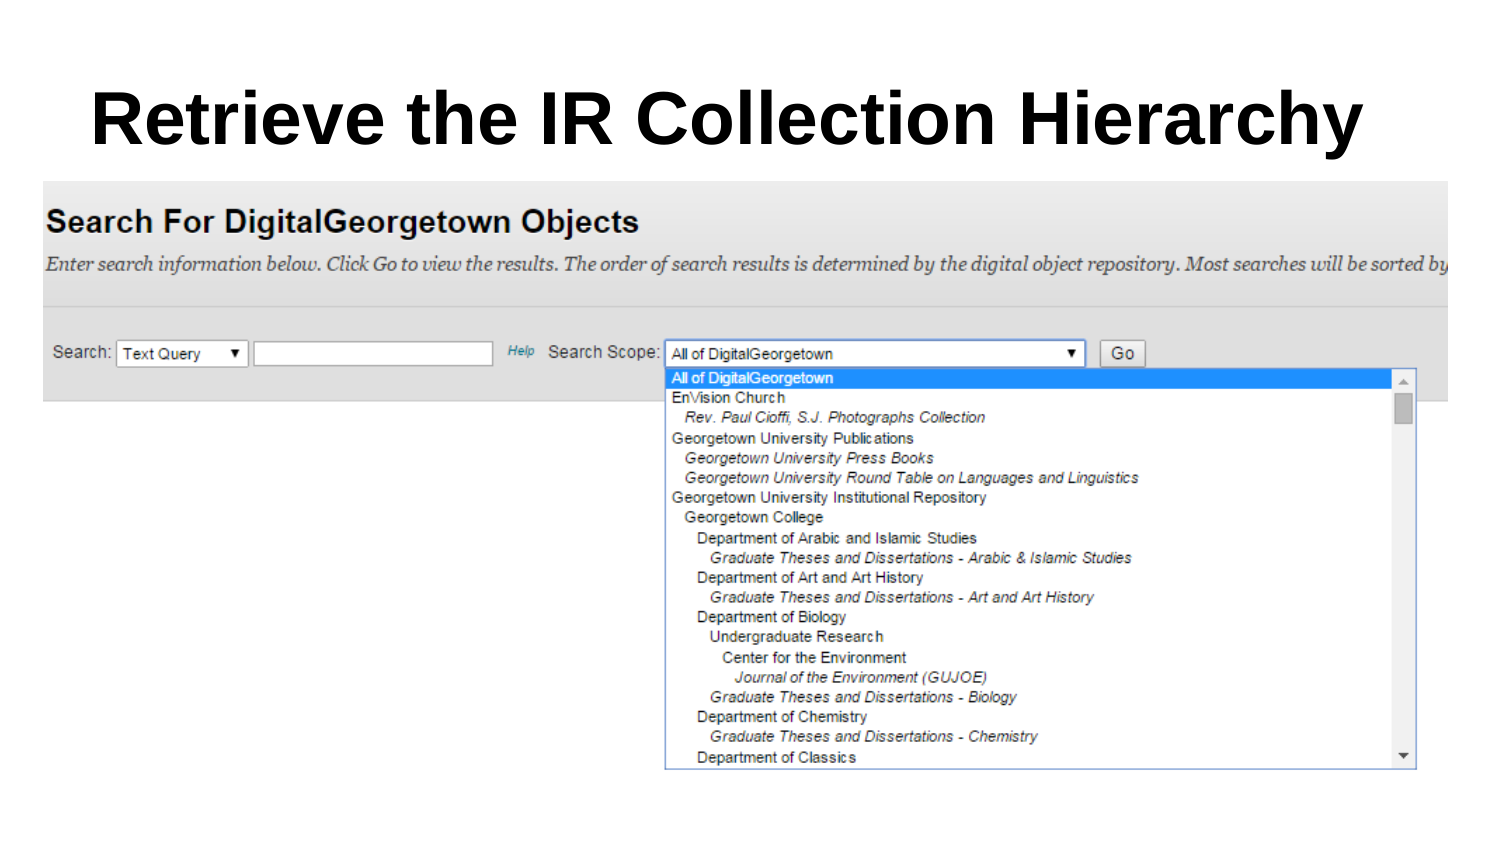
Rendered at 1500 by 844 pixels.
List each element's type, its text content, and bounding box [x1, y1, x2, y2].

title Retrieve the IR Collection Hierarchy [75, 33, 1425, 175]
picture [43, 181, 1448, 815]
